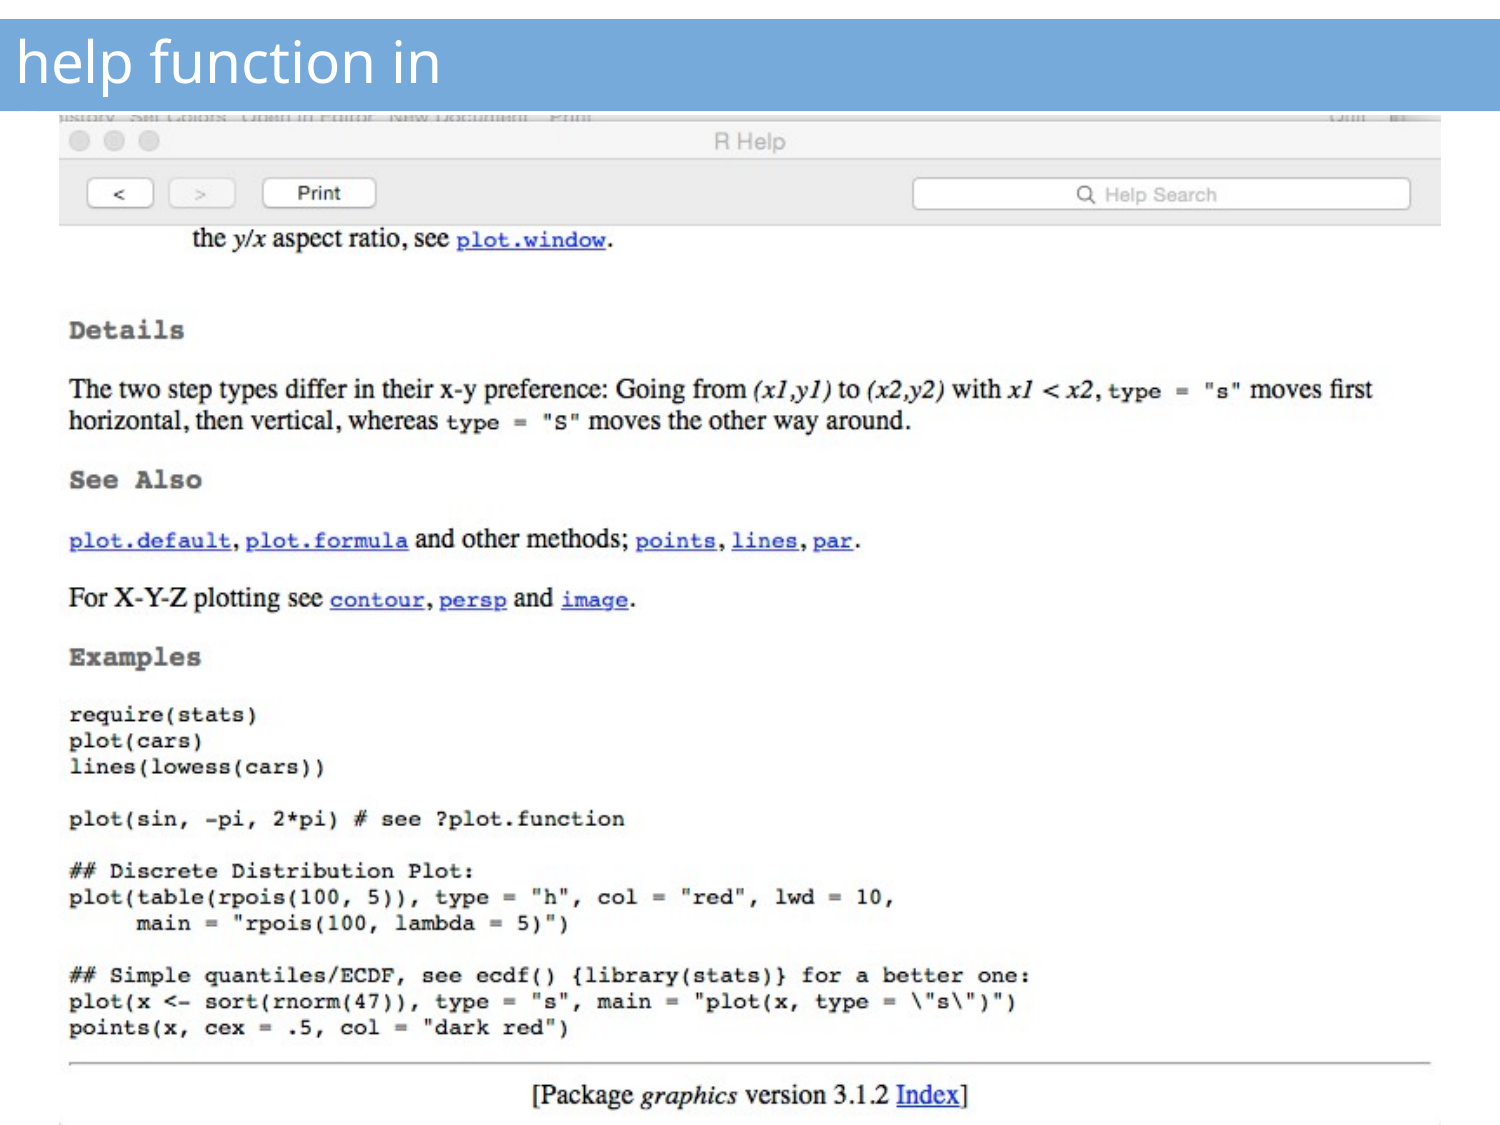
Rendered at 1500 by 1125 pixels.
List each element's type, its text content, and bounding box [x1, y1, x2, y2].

title help function in R [12, 23, 468, 214]
picture [59, 115, 1441, 1125]
